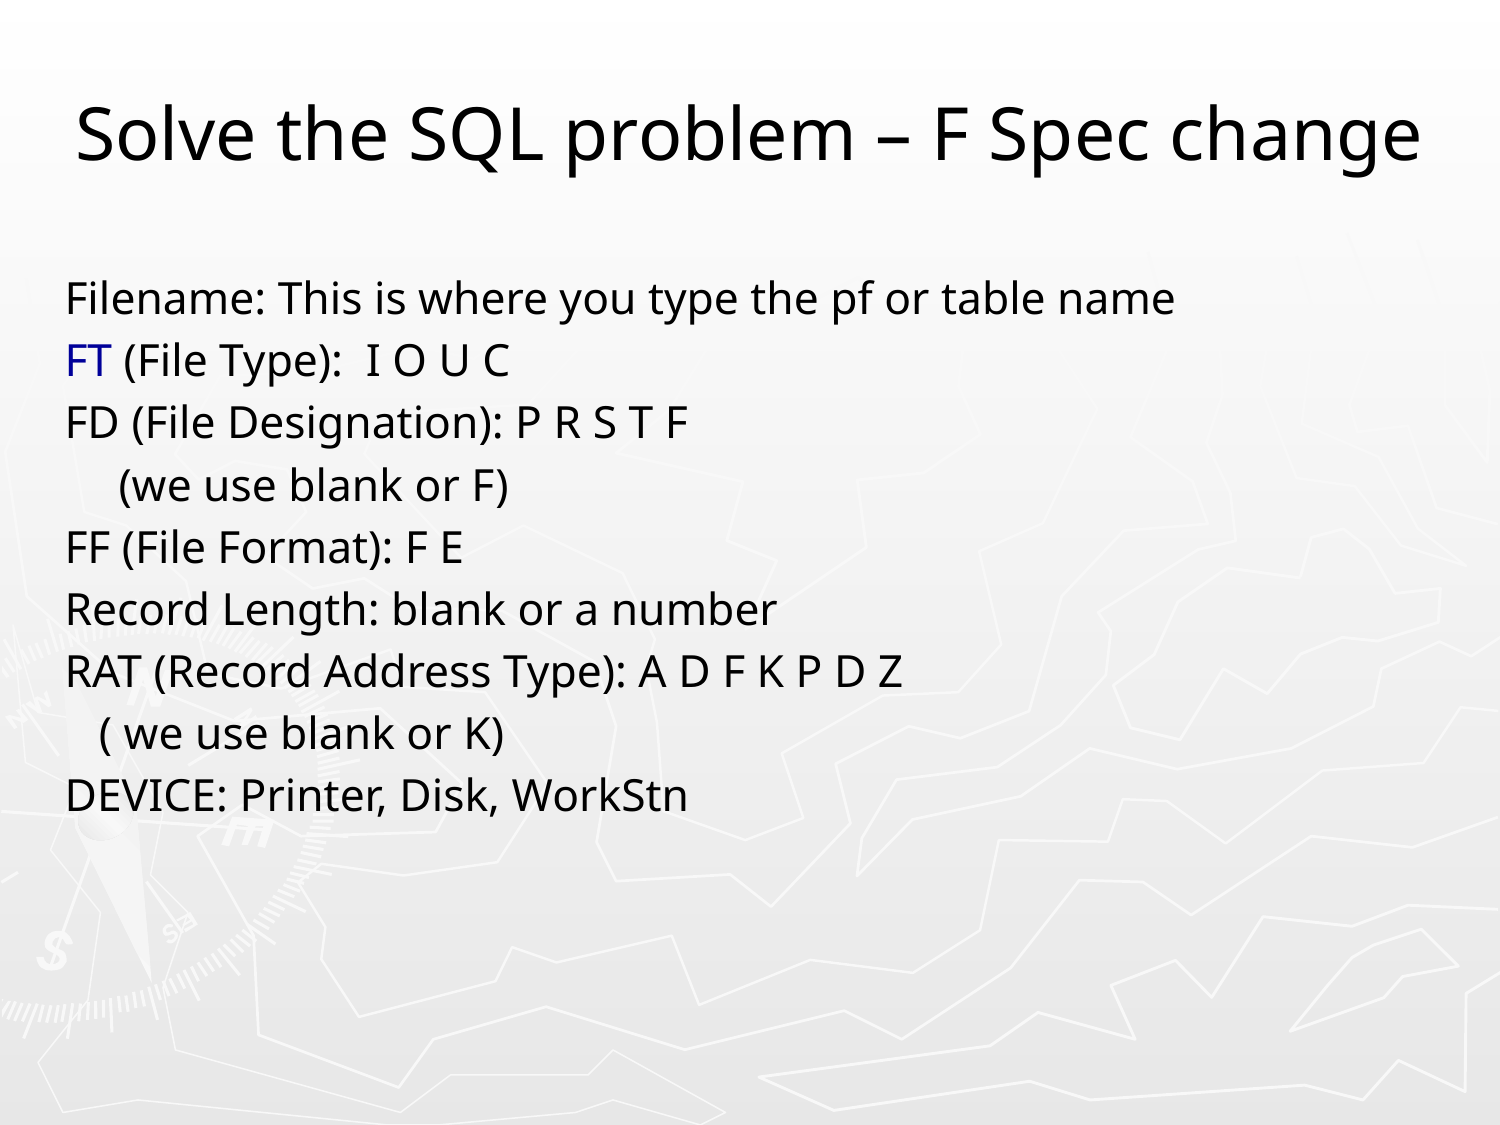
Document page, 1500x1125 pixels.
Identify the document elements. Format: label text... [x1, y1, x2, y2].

list Filename: This is where you type the pf or table name FT (File Type): I O U C FD (File Designation): P R S T F (we use blank or F) FF (File Format): F E Record Length: blank or a number RAT (Record Address Type): A D F K P D Z ( we use blank or K) DEVICE: Printer, Disk, WorkStn [49, 262, 1451, 1001]
title Solve the SQL problem – F Spec change [49, 37, 1451, 225]
